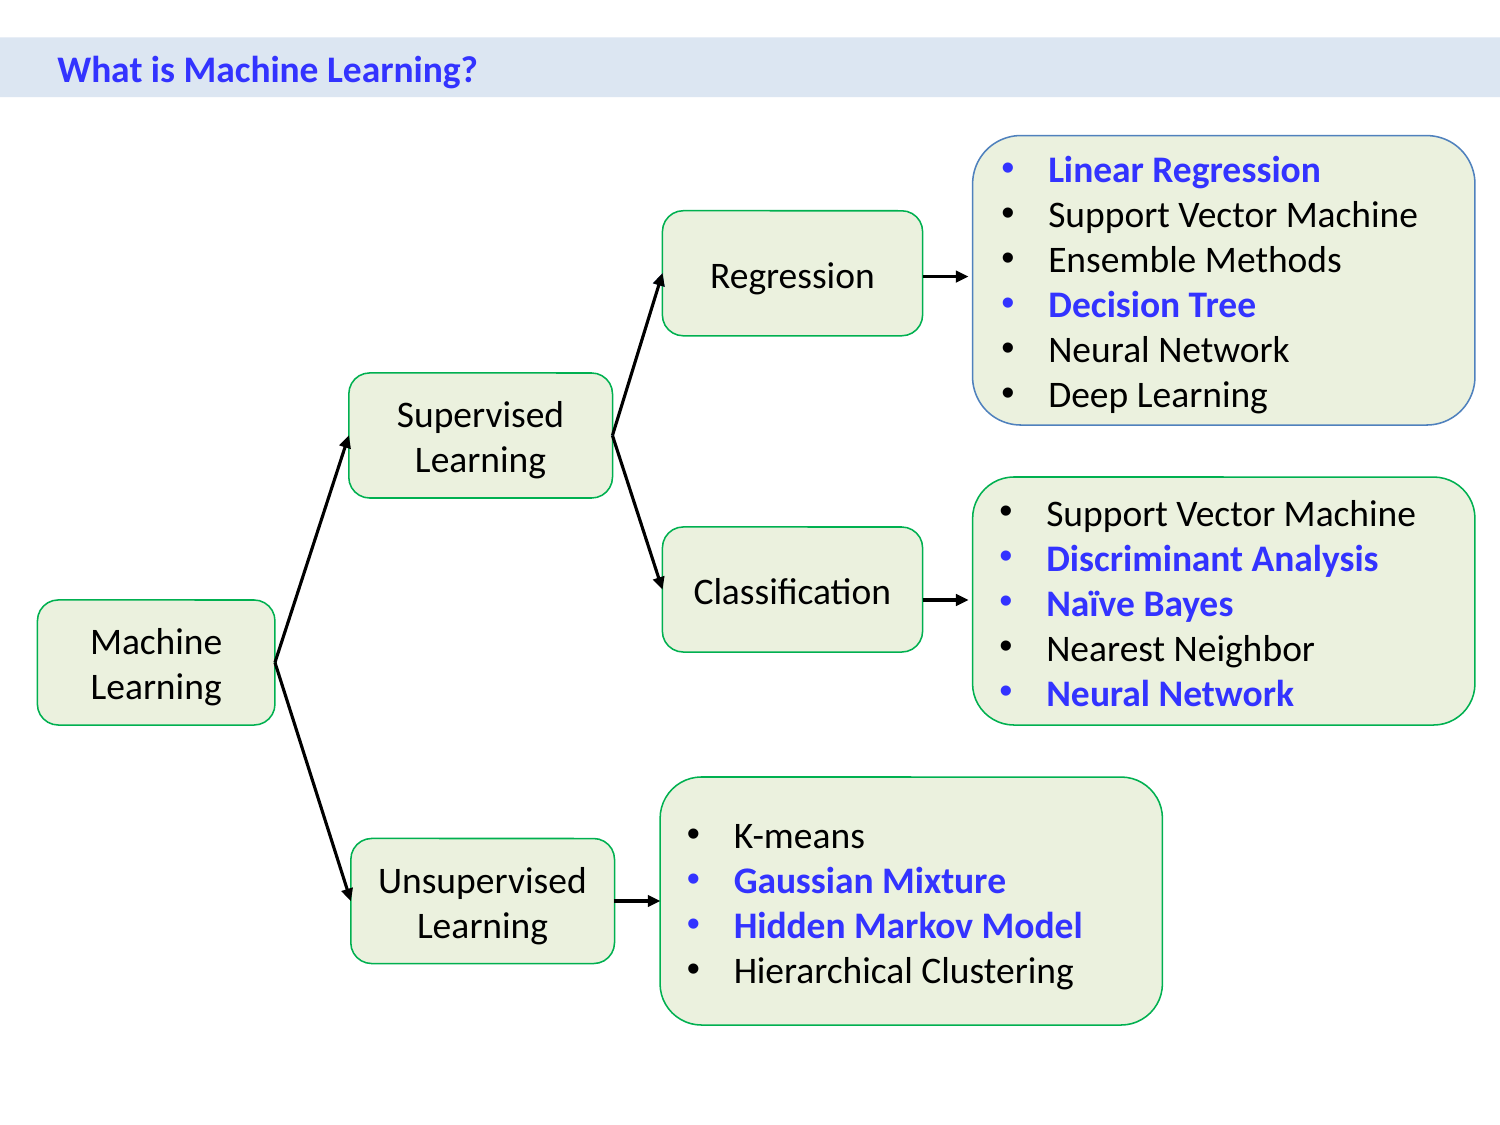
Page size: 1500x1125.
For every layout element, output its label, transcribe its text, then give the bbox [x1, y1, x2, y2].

text_box Machine Learning [35, 597, 269, 728]
text_box Supervised Learning [346, 370, 607, 501]
text_box What is Machine Learning? [0, 37, 1500, 98]
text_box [274, 662, 352, 902]
text_box K-means Gaussian Mixture Hidden Markov Model Hierarchical Clustering [657, 774, 1165, 1028]
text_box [612, 272, 663, 435]
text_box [612, 435, 663, 590]
text_box Unsupervised Learning [348, 836, 617, 966]
text_box Classification [660, 524, 925, 655]
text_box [274, 435, 349, 661]
text_box Support Vector Machine Discriminant Analysis Naïve Bayes Nearest Neighbor Neural Network [970, 474, 1478, 728]
text_box Regression [660, 208, 925, 338]
text_box Linear Regression Support Vector Machine Ensemble Methods Decision Tree Neural Network Deep Learning [970, 133, 1478, 428]
